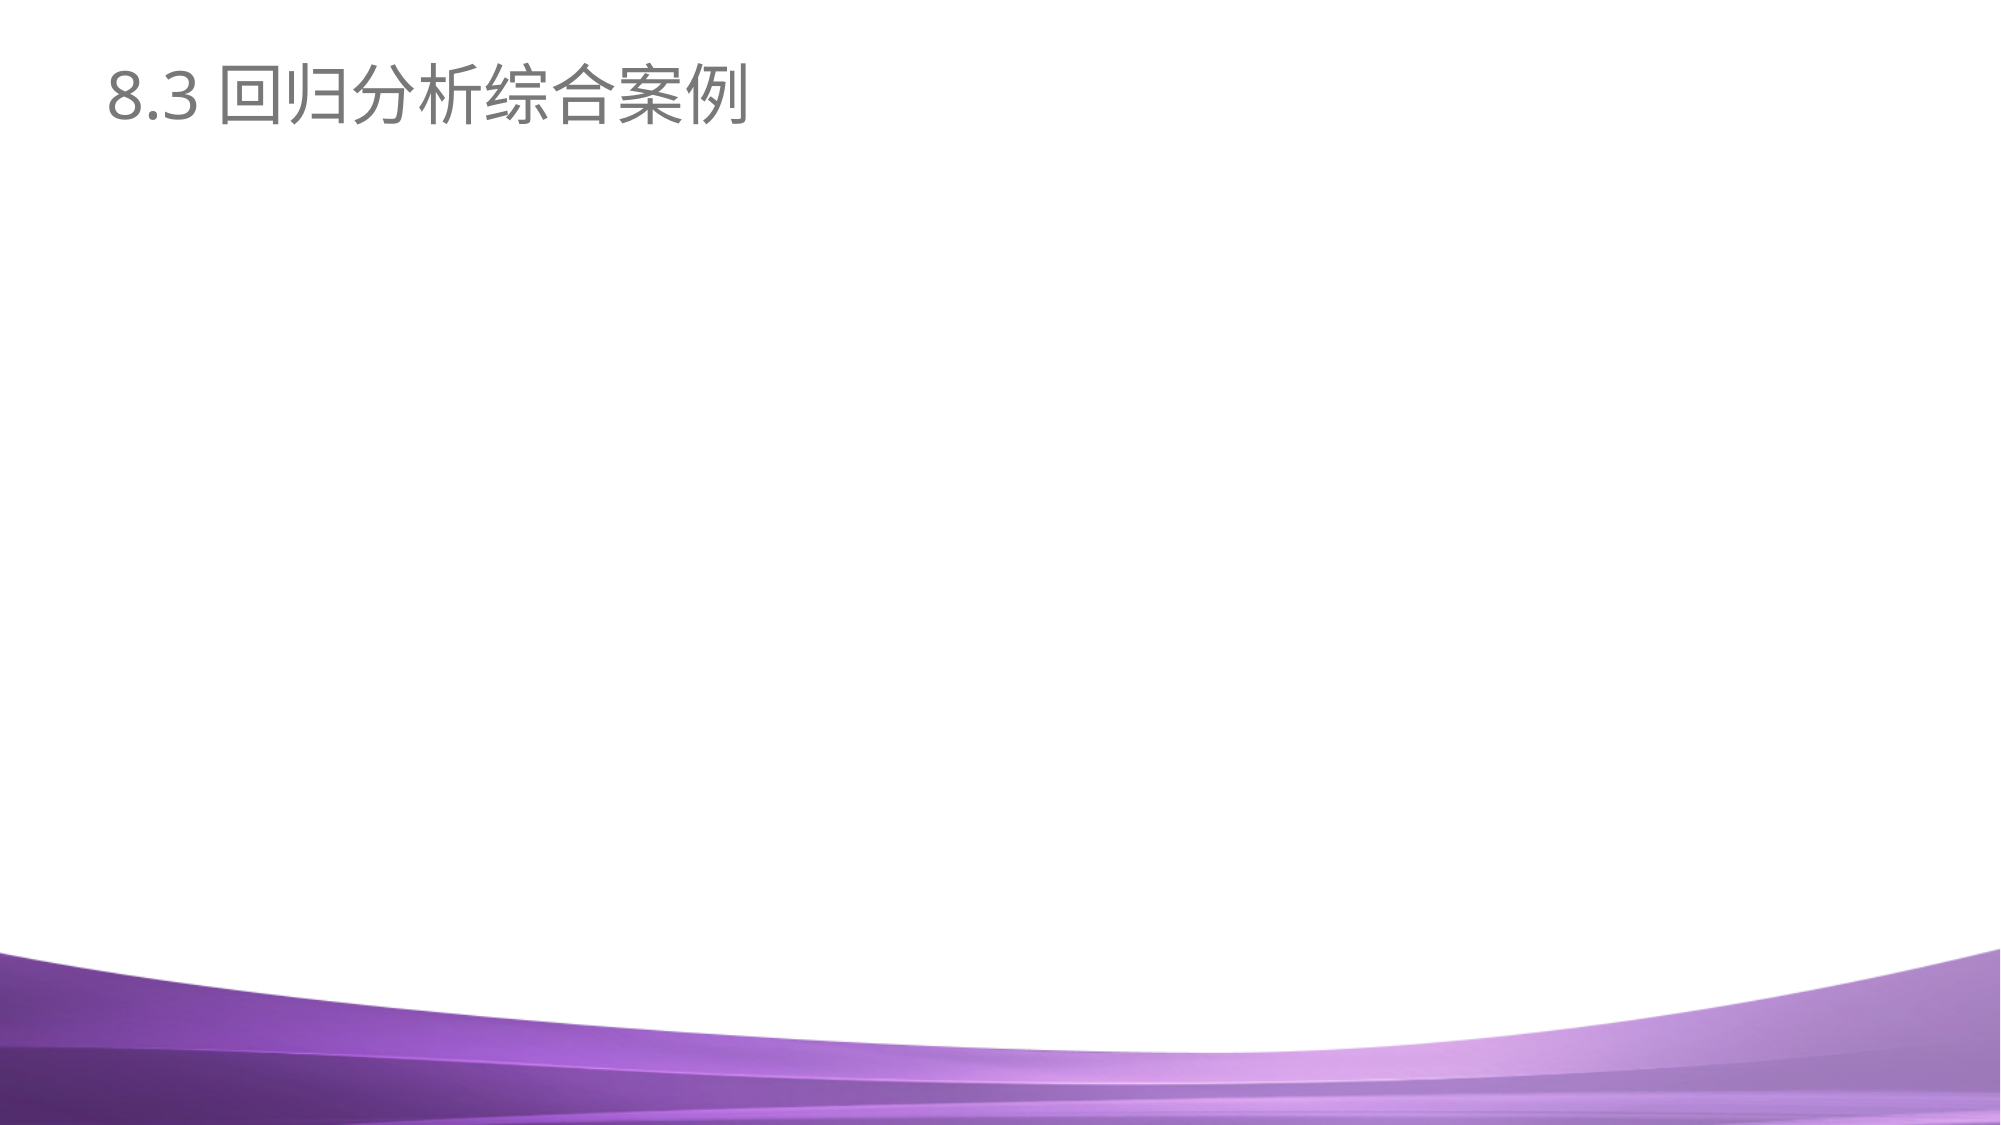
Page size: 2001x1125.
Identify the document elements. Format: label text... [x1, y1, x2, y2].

title 8.3回归分析综合案例 [91, 26, 1906, 142]
picture [0, 943, 2001, 1125]
